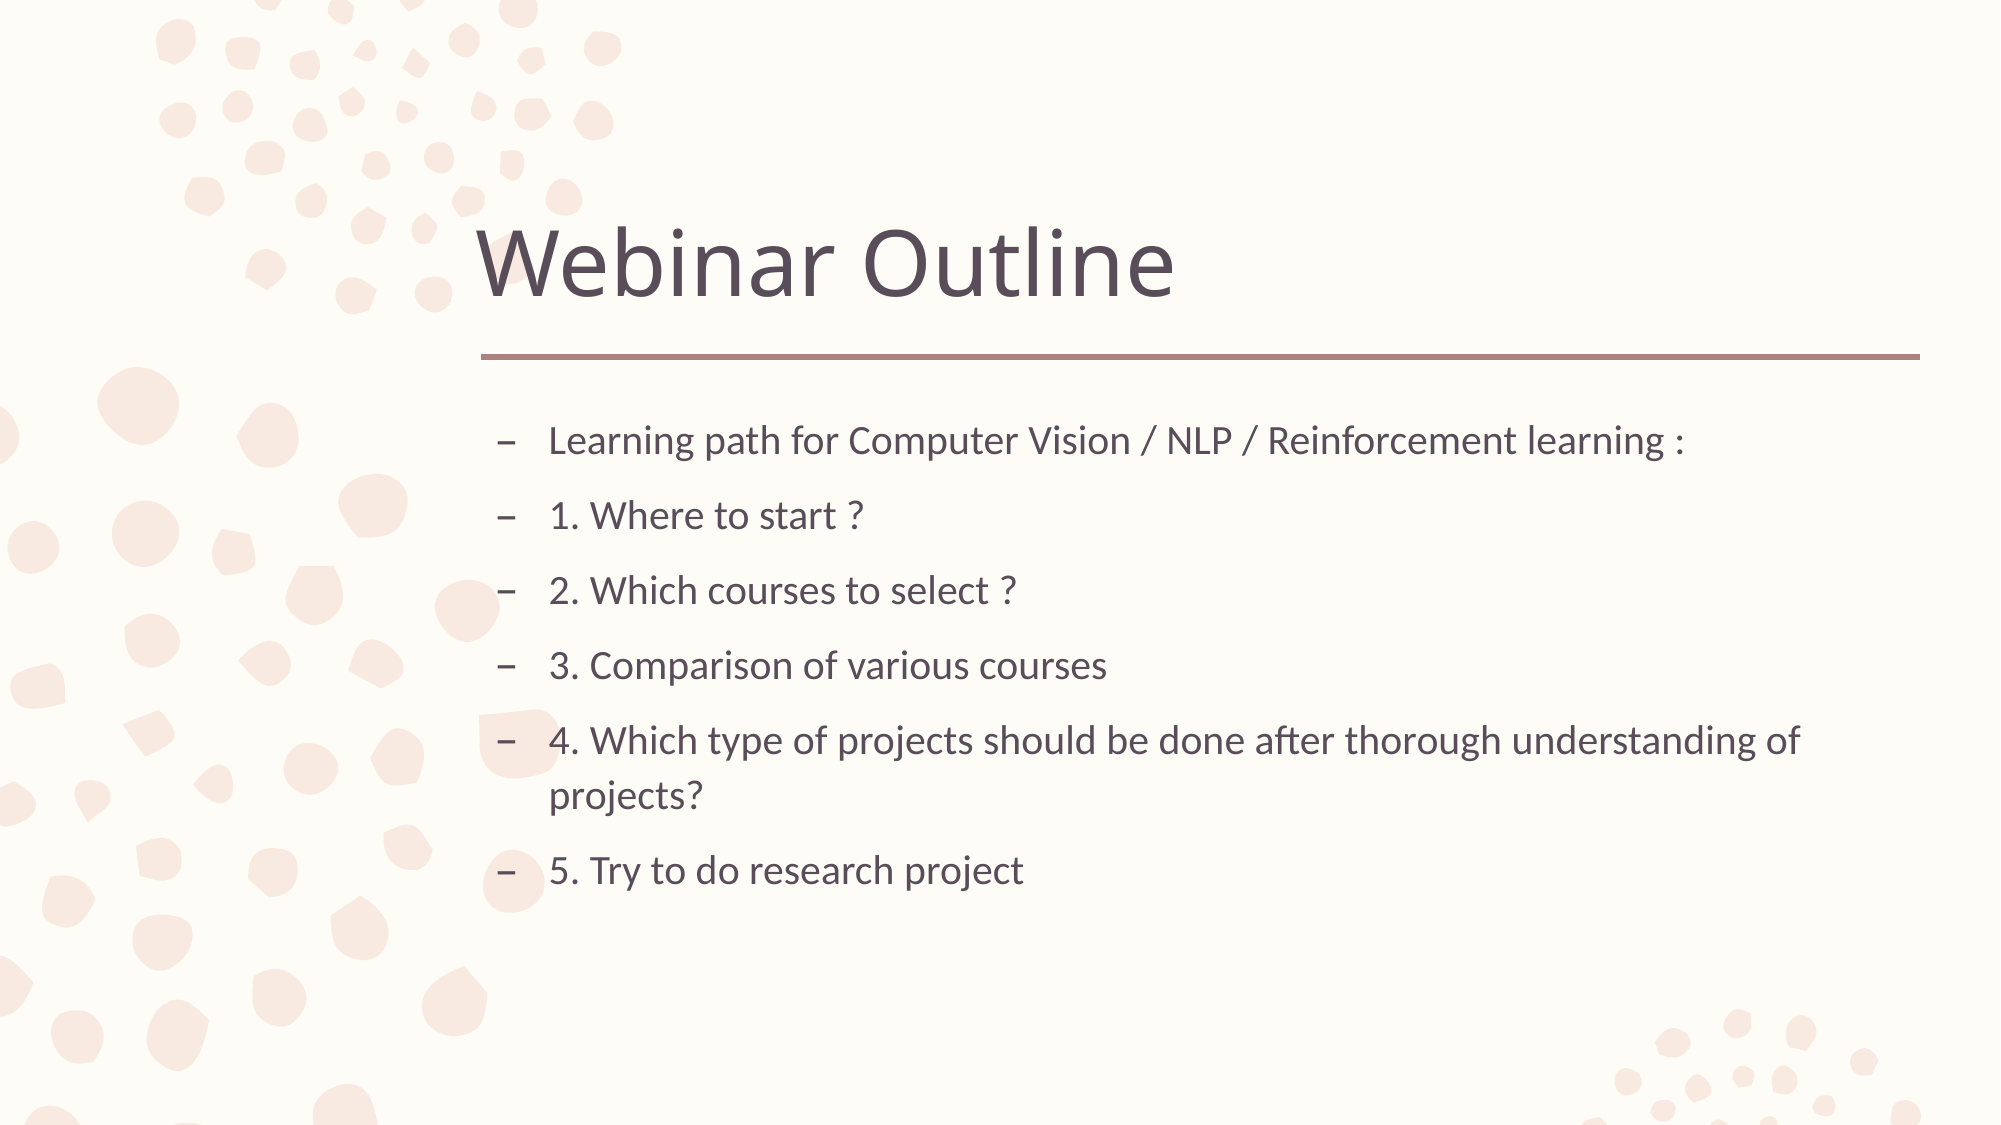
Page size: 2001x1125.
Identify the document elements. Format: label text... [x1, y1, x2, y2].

list Learning path for Computer Vision / NLP / Reinforcement learning : 1. Where to start ? 2. Which courses to select ? 3. Comparison of various courses 4. Which type of projects should be done after thorough understanding of projects? 5. Try to do research project [481, 399, 1920, 999]
title Webinar Outline [460, 93, 1920, 350]
